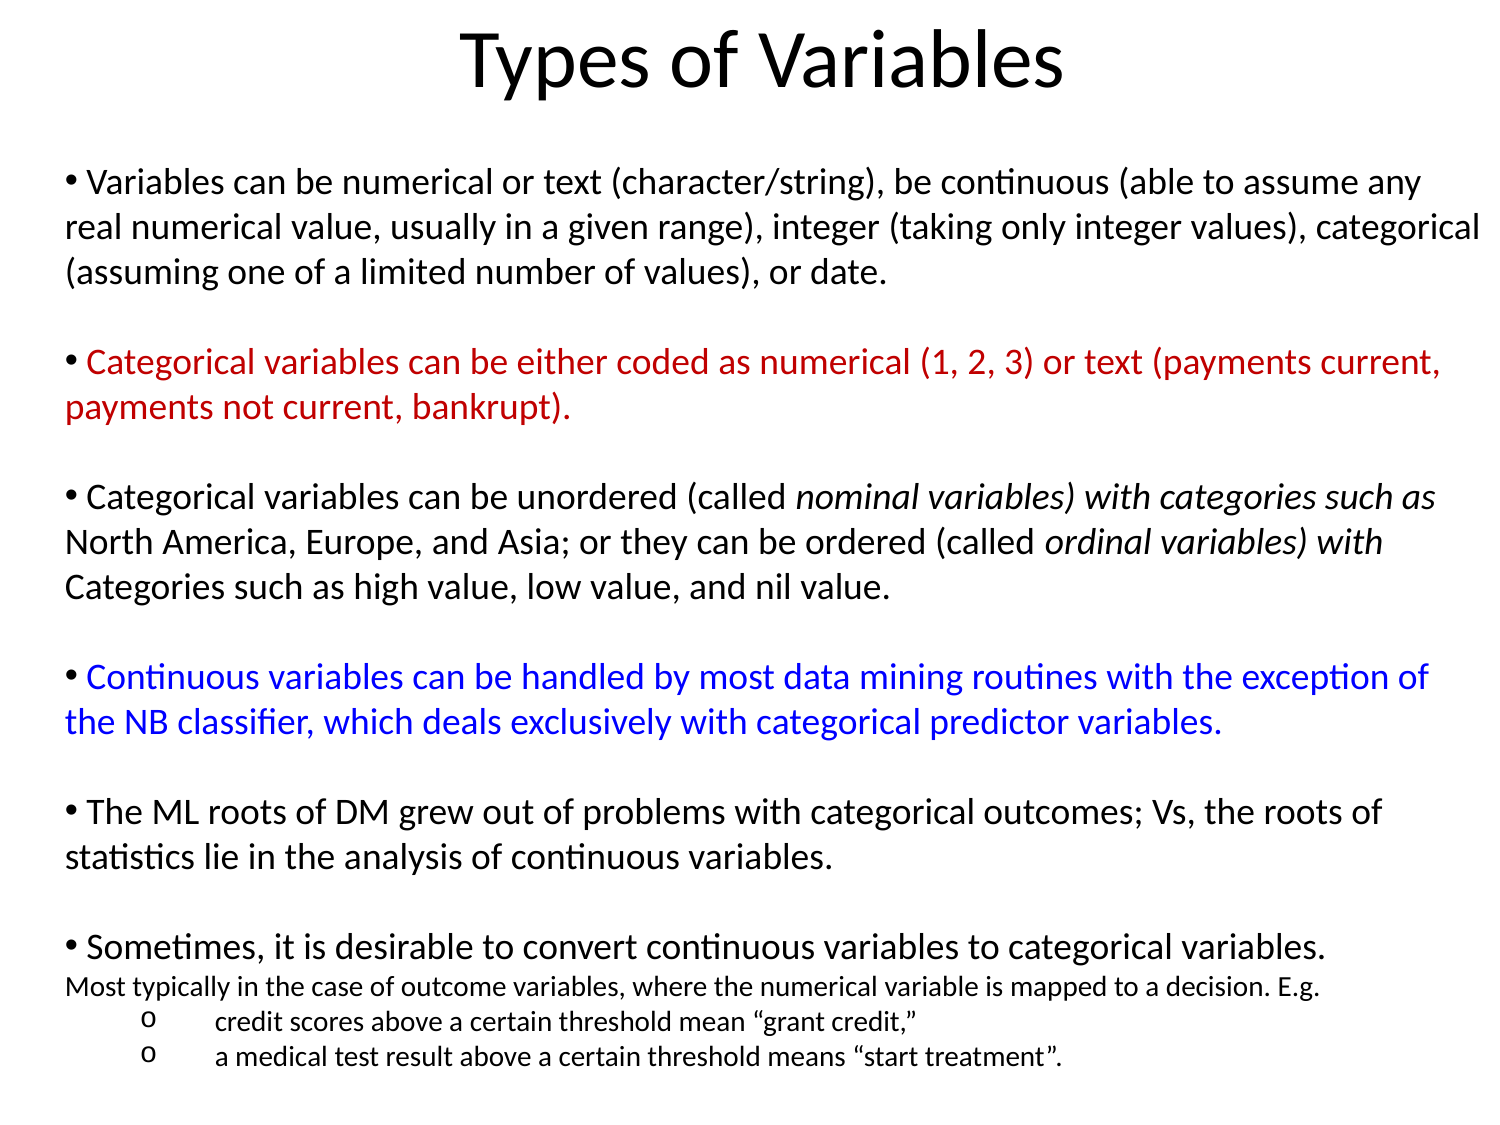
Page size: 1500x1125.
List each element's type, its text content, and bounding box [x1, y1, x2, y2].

text_box Variables can be numerical or text (character/string), be continuous (able to assume any real numerical value, usually in a given range), integer (taking only integer values), categorical (assuming one of a limited number of values), or date. Categorical variables can be either coded as numerical (1, 2, 3) or text (payments current, payments not current, bankrupt). Categorical variables can be unordered (called nominal variables) with categories such as North America, Europe, and Asia; or they can be ordered (called ordinal variables) with Categories such as high value, low value, and nil value. Continuous variables can be handled by most data mining routines with the exception of the NB classifier, which deals exclusively with categorical predictor variables. The ML roots of DM grew out of problems with categorical outcomes; Vs, the roots of statistics lie in the analysis of continuous variables. Sometimes, it is desirable to convert continuous variables to categorical variables. Most typically in the case of outcome variables, where the numerical variable is mapped to a decision. E.g. credit scores above a certain threshold mean “grant credit,” a medical test result above a certain threshold means “start treatment”. [50, 149, 1500, 1080]
title Types of Variables [99, 45, 1425, 149]
